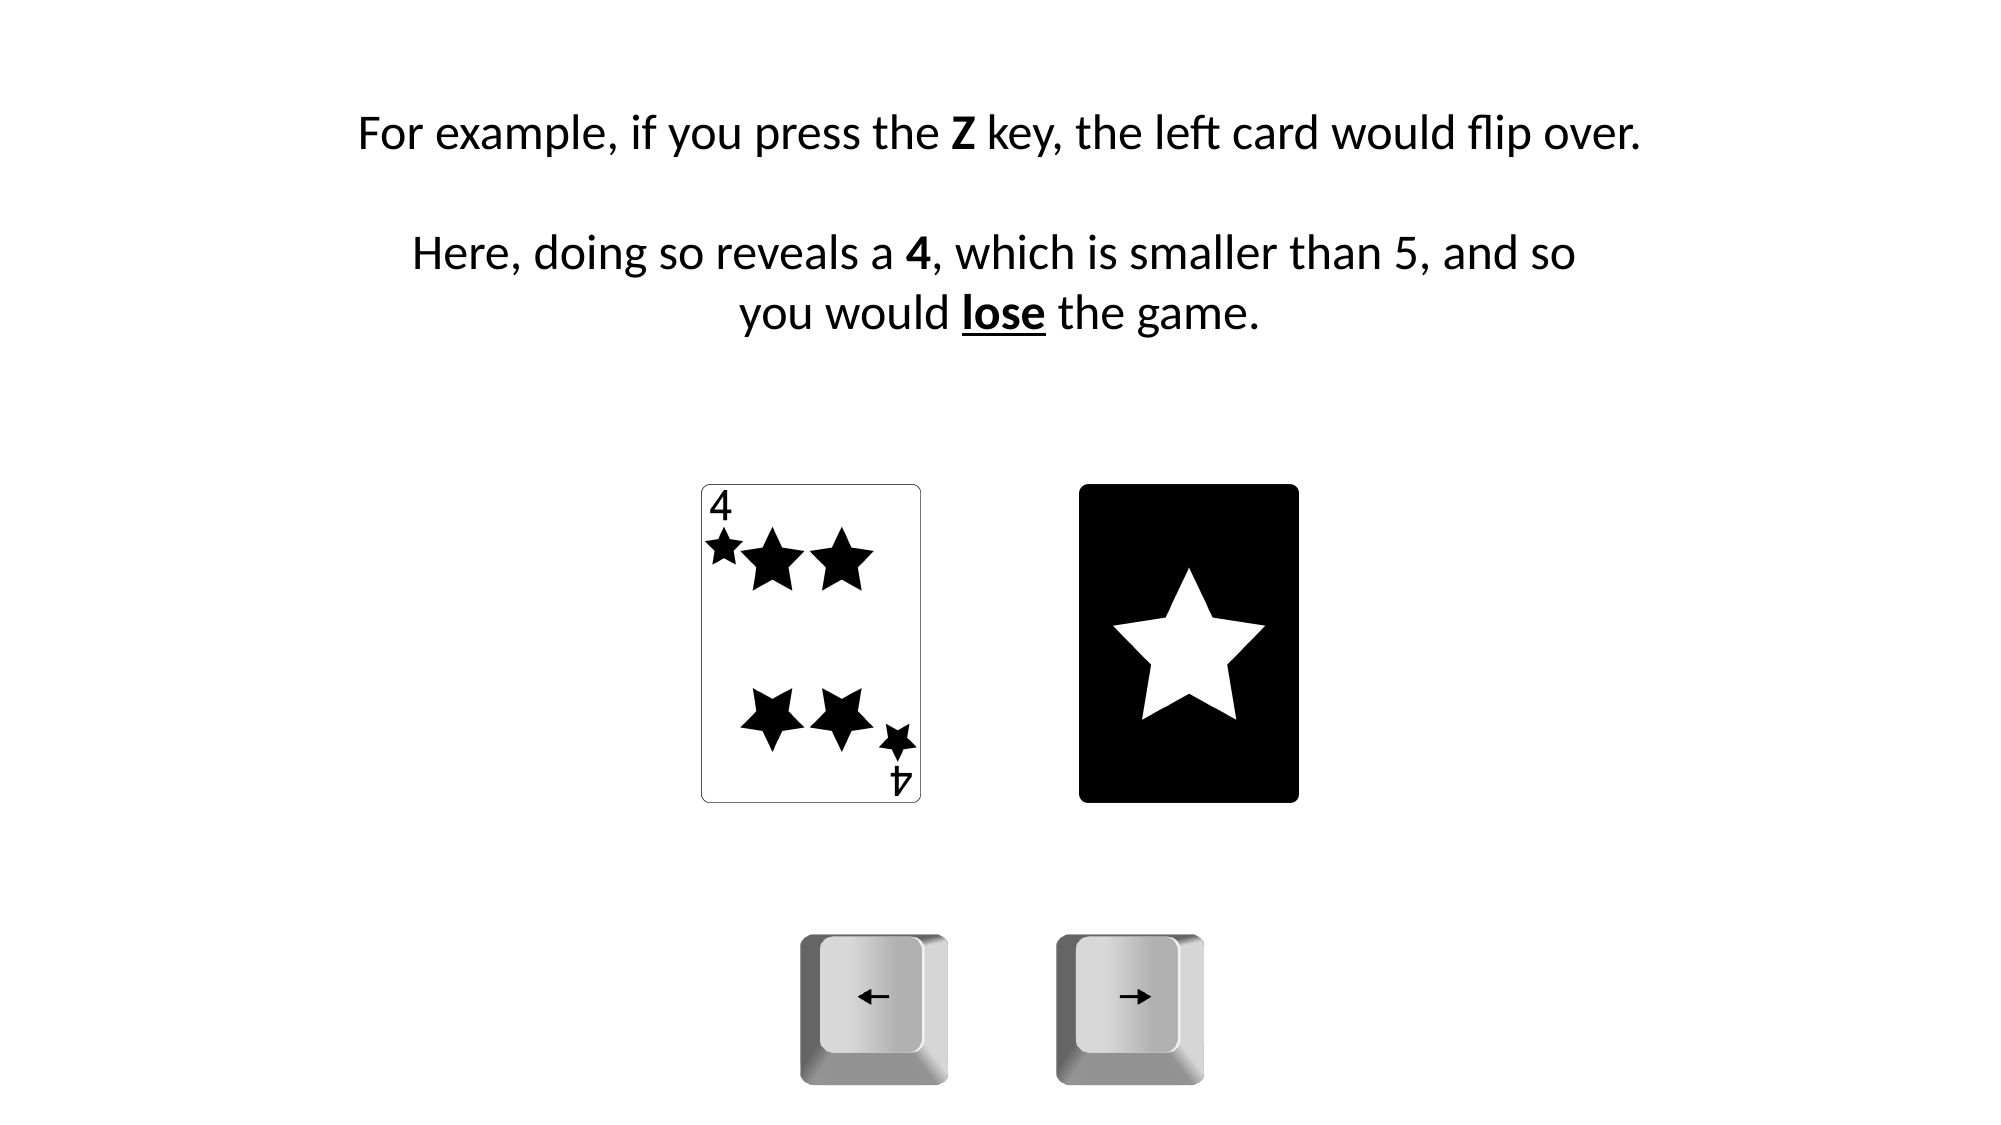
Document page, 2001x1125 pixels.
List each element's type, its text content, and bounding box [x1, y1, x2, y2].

picture [797, 932, 950, 1088]
picture [1079, 484, 1299, 803]
picture [1054, 932, 1206, 1088]
picture [701, 484, 921, 803]
text_box For example, if you press the Z key, the left card would flip over. Here, doing so reveals a 4, which is smaller than 5, and so you would lose the game. [16, 92, 1984, 347]
